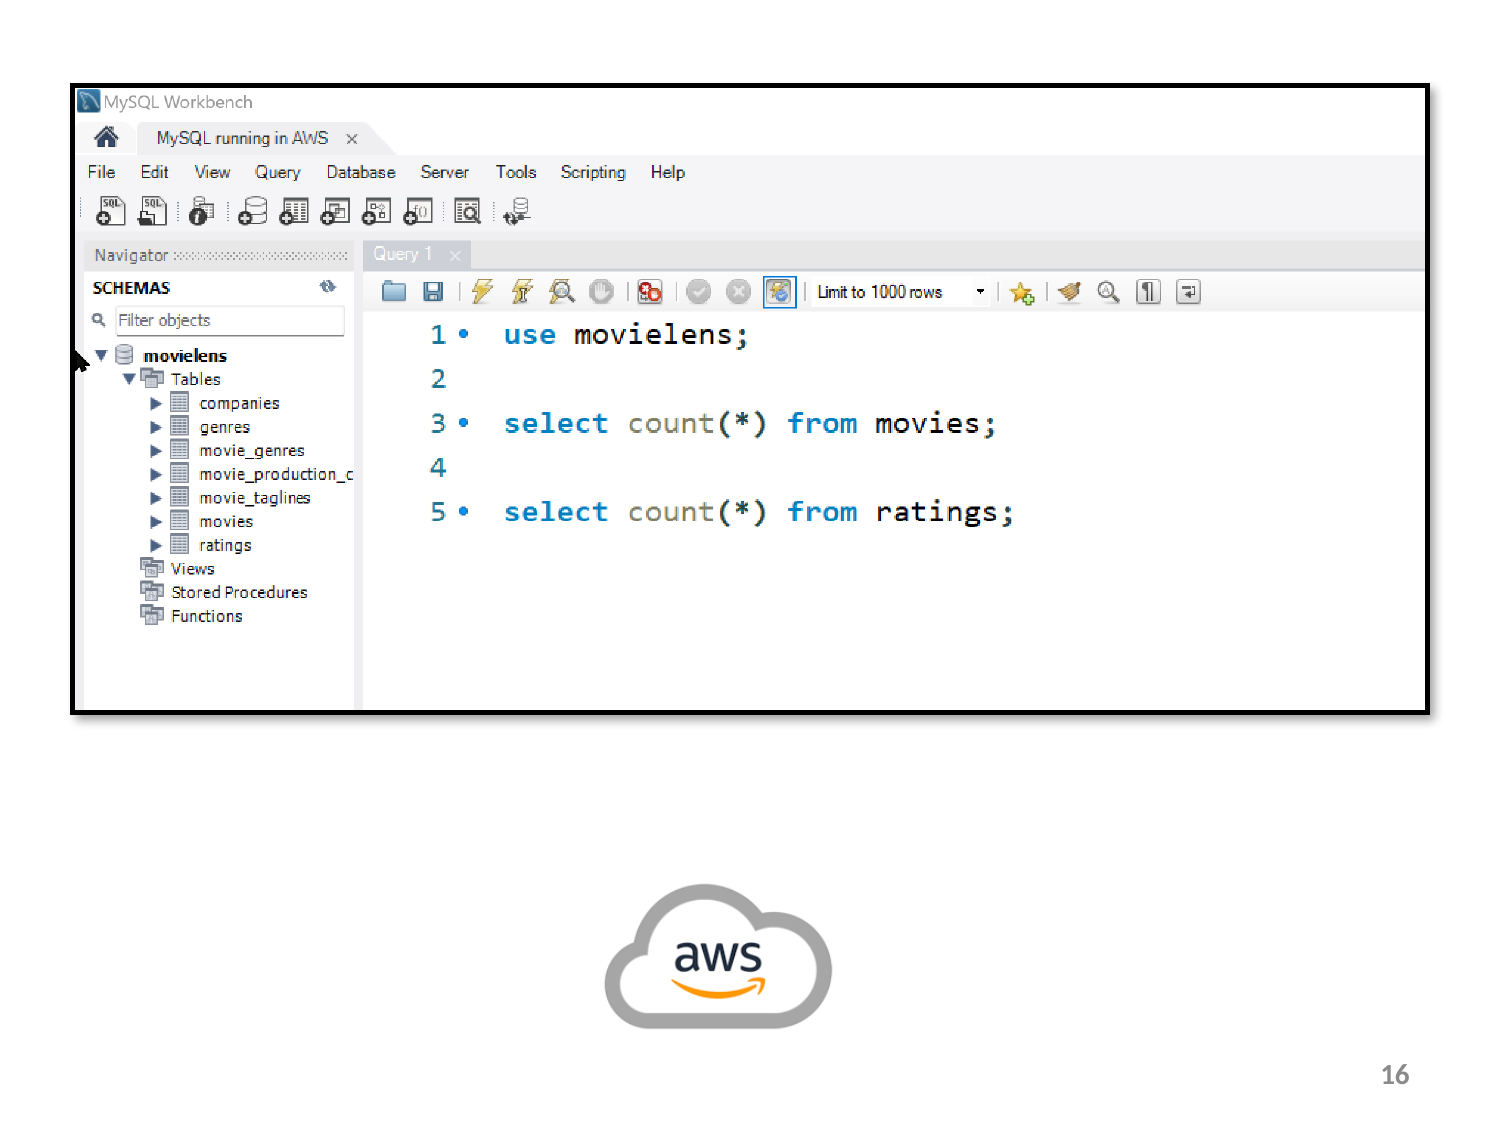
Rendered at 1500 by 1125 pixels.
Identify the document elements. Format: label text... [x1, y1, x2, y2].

picture [574, 849, 861, 1065]
picture [74, 87, 1426, 711]
slide_number 16 [1312, 1042, 1425, 1103]
